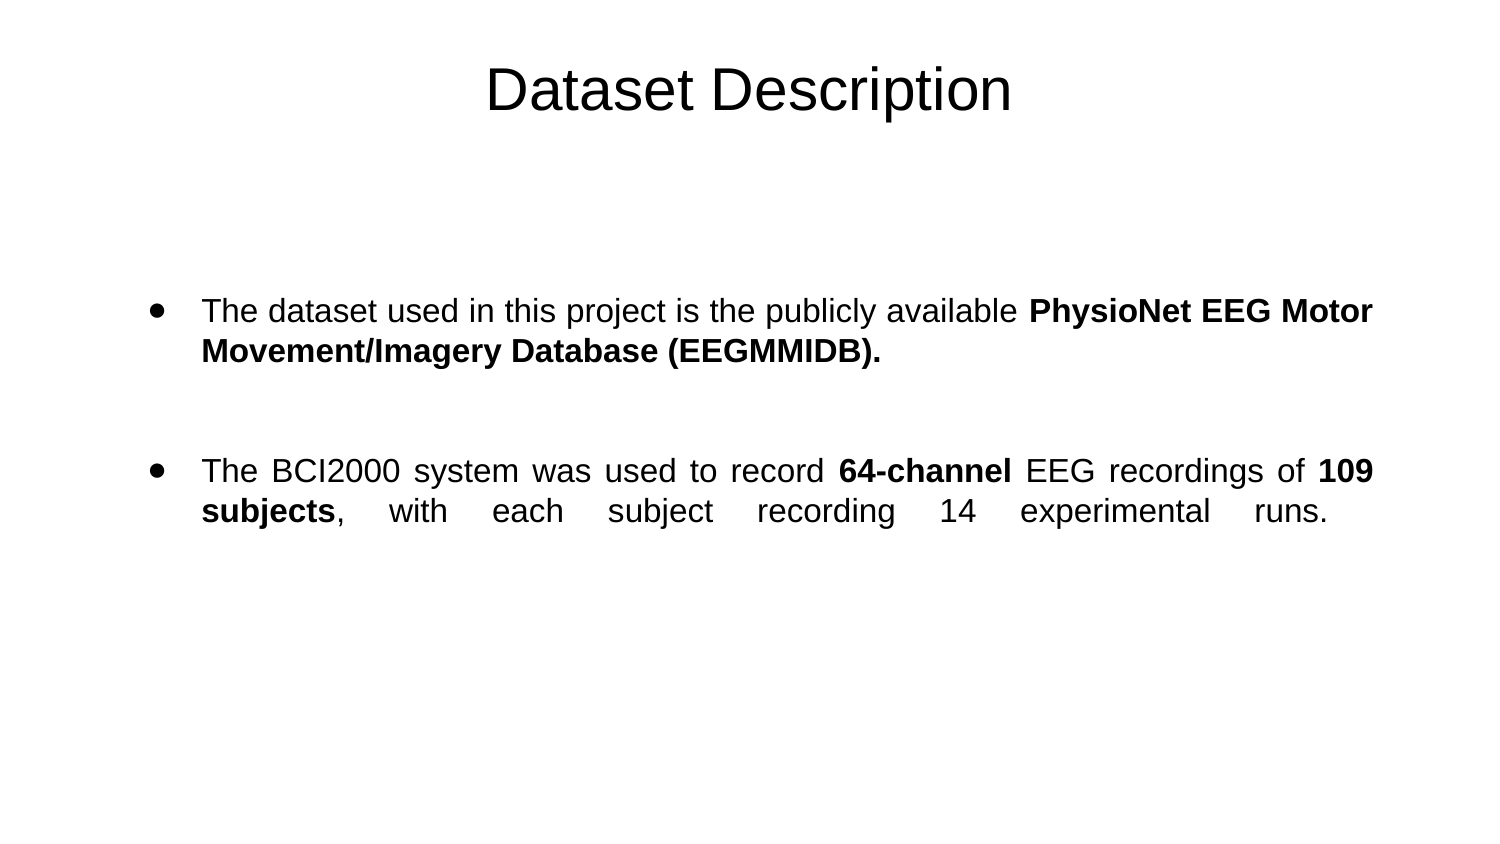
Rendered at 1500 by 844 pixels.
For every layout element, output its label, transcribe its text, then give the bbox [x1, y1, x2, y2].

subtitle The dataset used in this project is the publicly available PhysioNet EEG Motor Movement/Imagery Database (EEGMMIDB). The BCI2000 system was used to record 64-channel EEG recordings of 109 subjects, with each subject recording 14 experimental runs. [111, 274, 1389, 570]
title Dataset Description [119, 37, 1381, 138]
